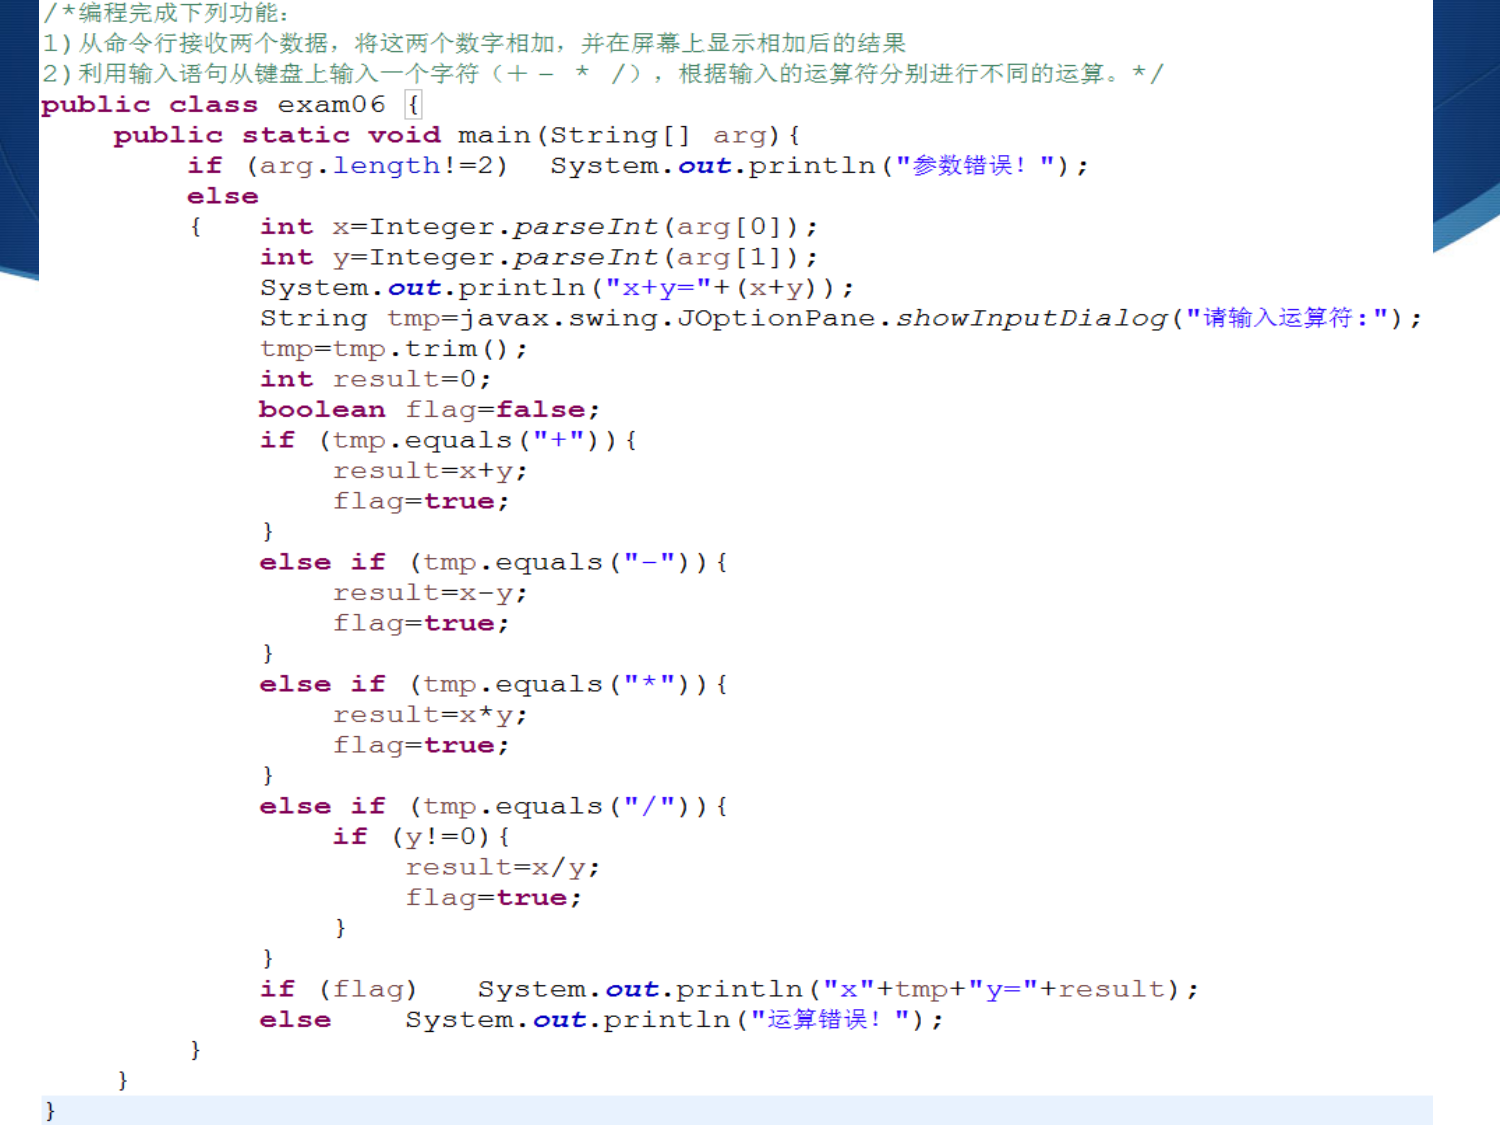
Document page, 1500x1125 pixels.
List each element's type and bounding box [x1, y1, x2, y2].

picture [1434, 0, 1500, 1125]
picture [0, 0, 39, 1125]
list [39, 0, 1434, 1125]
